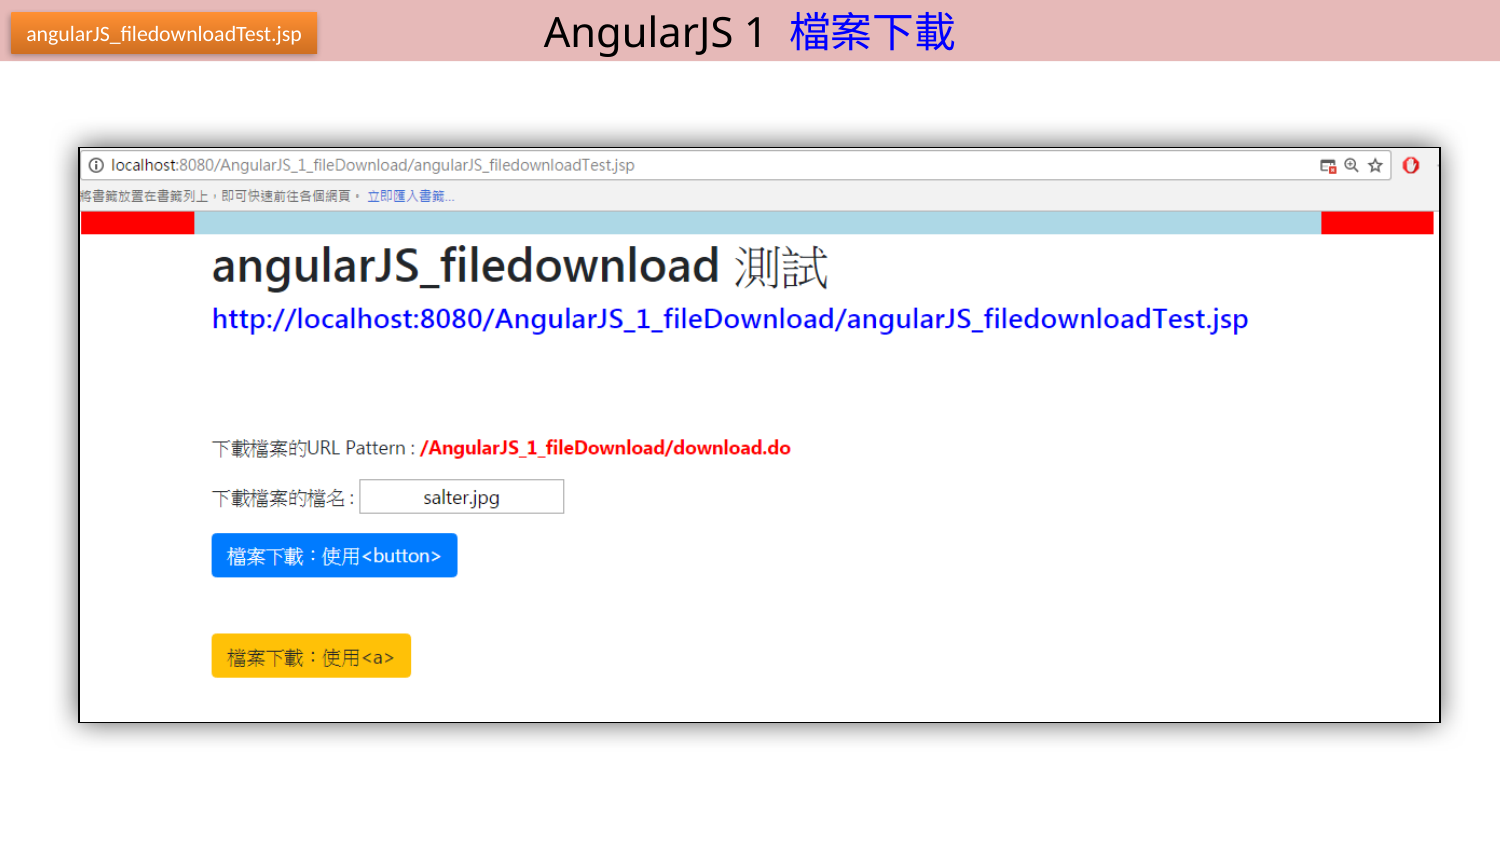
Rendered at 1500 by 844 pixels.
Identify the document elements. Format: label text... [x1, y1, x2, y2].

picture [79, 148, 1440, 723]
title AngularJS 1 檔案下載 [0, 0, 1500, 62]
text_box angularJS_filedownloadTest.jsp [11, 12, 318, 54]
